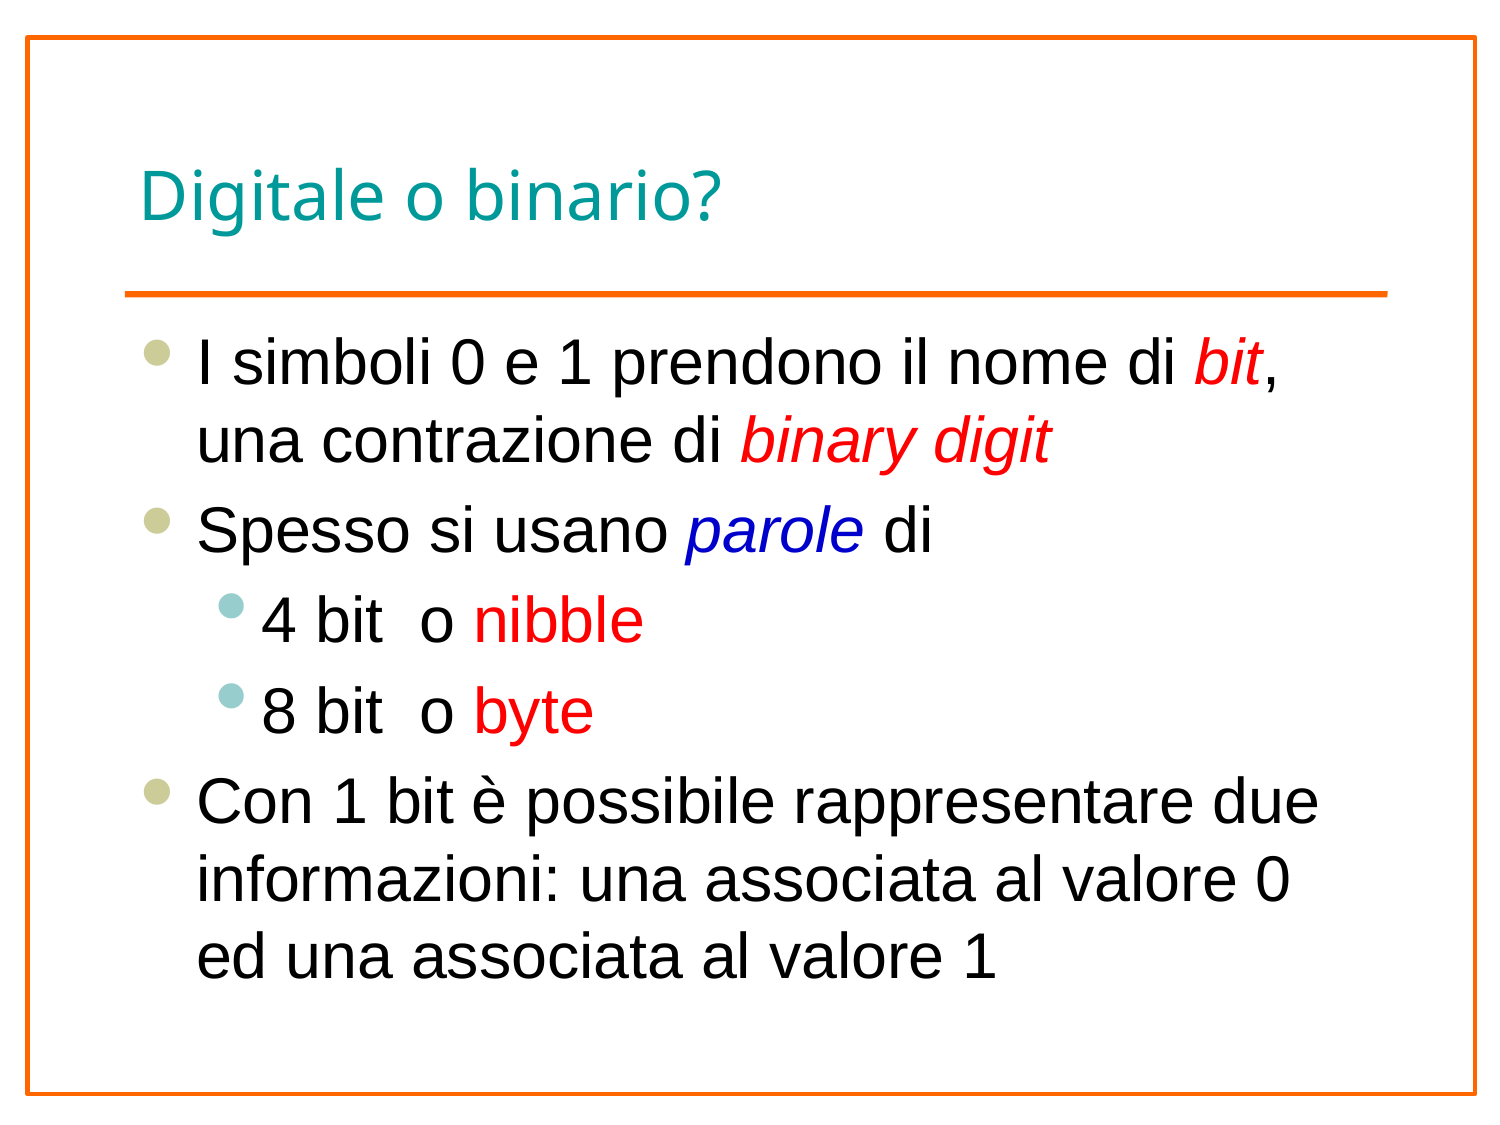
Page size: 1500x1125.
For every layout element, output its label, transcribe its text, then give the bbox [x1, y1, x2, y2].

title Digitale o binario? [123, 54, 1387, 243]
list I simboli 0 e 1 prendono il nome di bit, una contrazione di binary digit Spesso si usano parole di 4 bit o nibble 8 bit o byte Con 1 bit è possibile rappresentare due informazioni: una associata al valore 0 ed una associata al valore 1 [125, 312, 1388, 1071]
